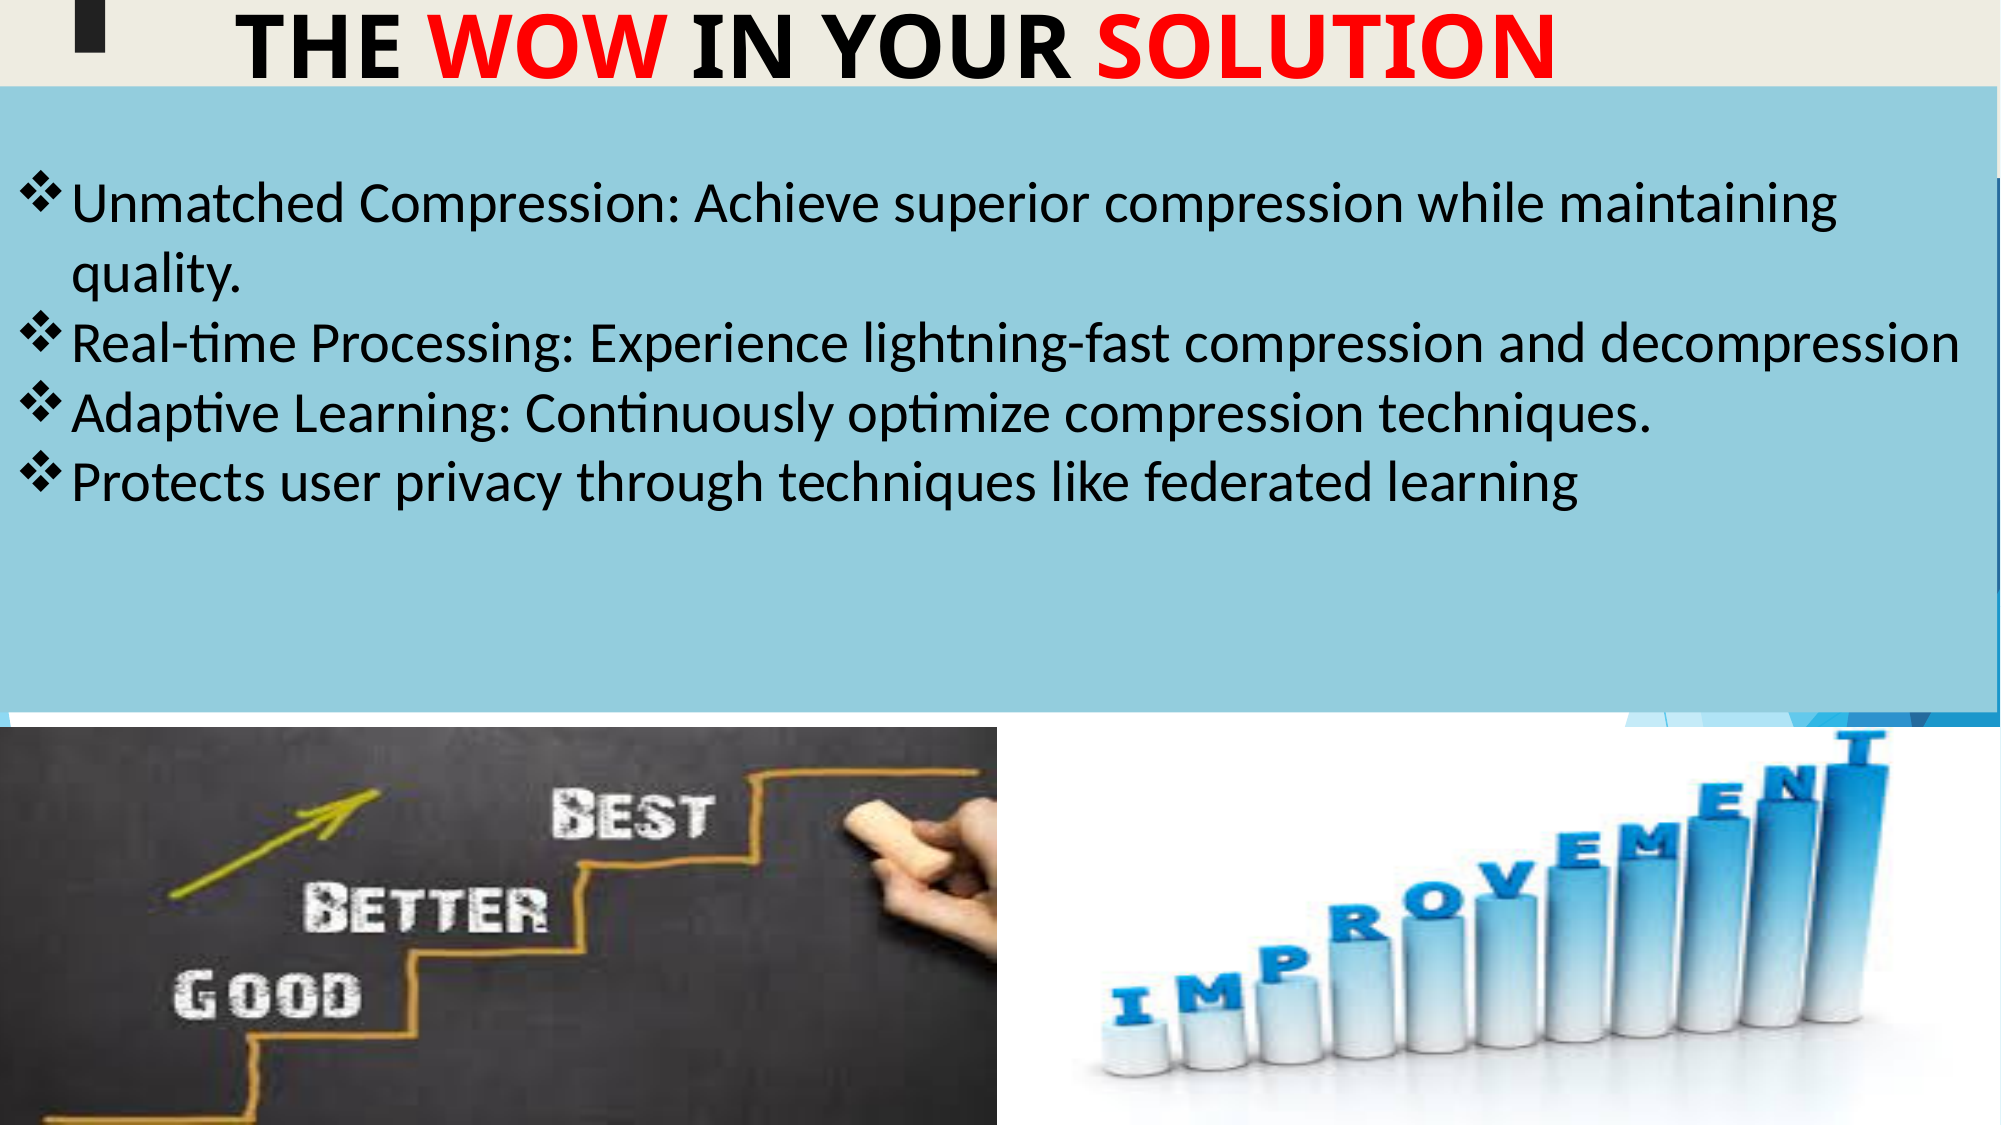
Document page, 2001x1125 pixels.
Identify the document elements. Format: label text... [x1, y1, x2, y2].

text_box [74, 0, 106, 53]
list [0, 727, 997, 1125]
title THE WOW IN YOUR SOLUTION [0, 0, 2000, 179]
text_box Unmatched Compression: Achieve superior compression while maintaining quality. Real-time Processing: Experience lightning-fast compression and decompression Adaptive Learning: Continuously optimize compression techniques. Protects user privacy through techniques like federated learning [0, 86, 1998, 713]
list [997, 727, 2000, 1125]
